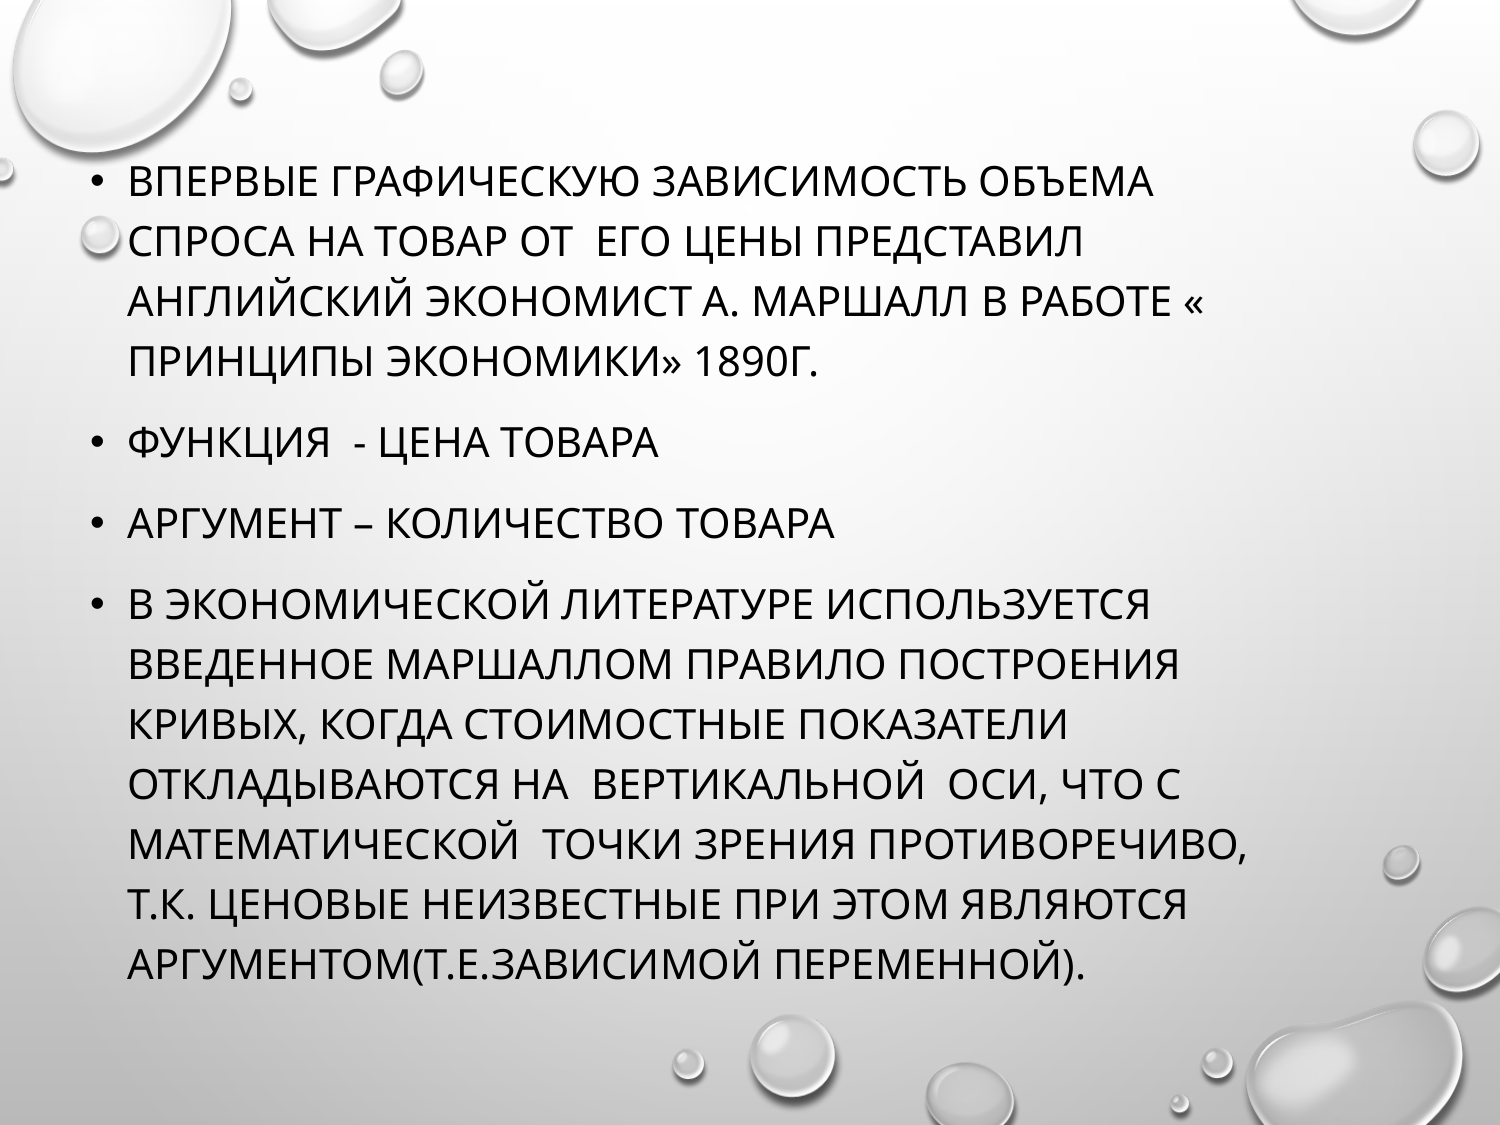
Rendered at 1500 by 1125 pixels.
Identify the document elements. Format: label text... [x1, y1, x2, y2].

list Впервые графическую зависимость объема спроса на товар от его цены представил английский экономист А. Маршалл в работе « Принципы экономики» 1890г. Функция - цена товара Аргумент – количество товара В экономической литературе используется введенное Маршаллом правило построения кривых, когда стоимостные показатели откладываются на вертикальной оси, что с математической точки зрения противоречиво, т.к. ценовые неизвестные при этом являются аргументом(т.е.зависимой переменной). [75, 137, 1300, 1005]
picture [0, 0, 1500, 1125]
